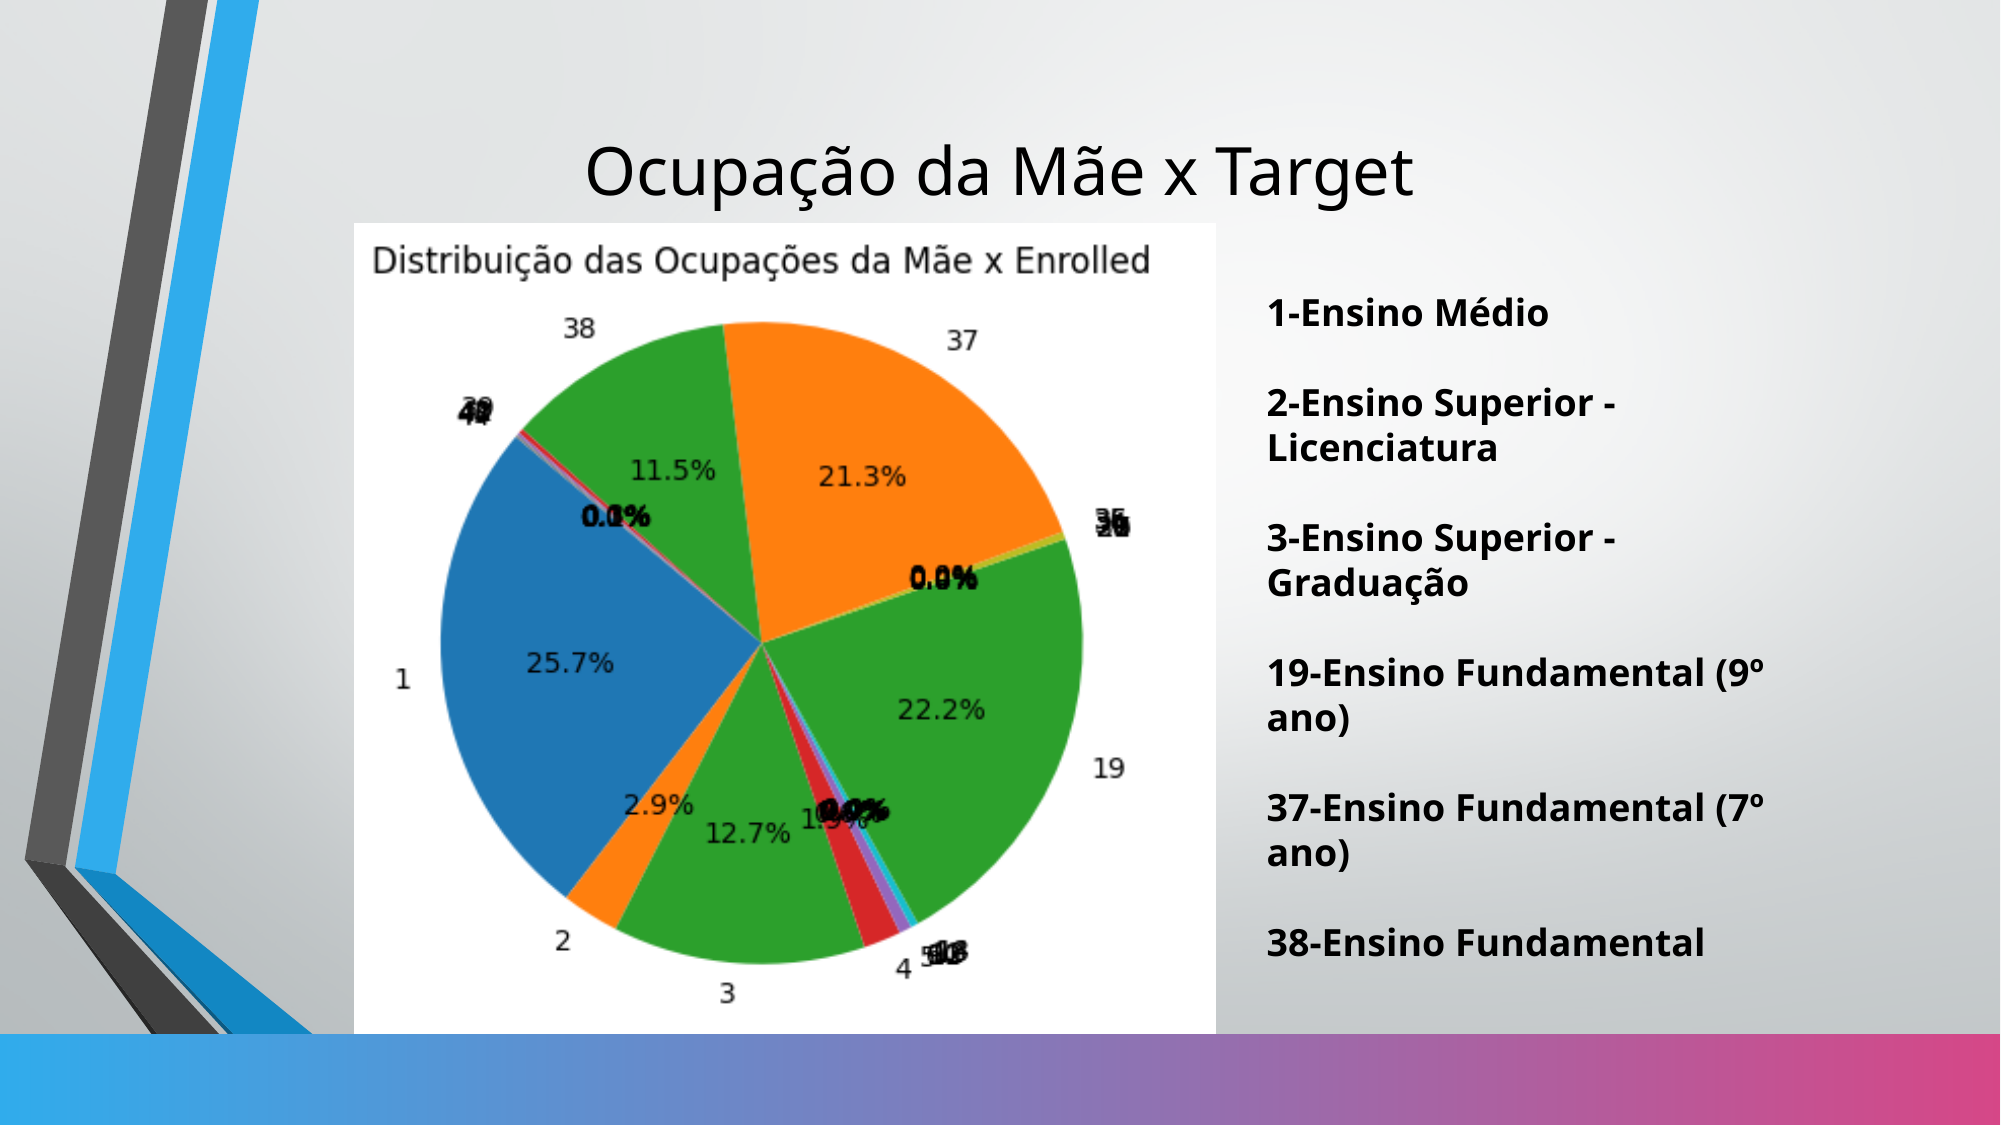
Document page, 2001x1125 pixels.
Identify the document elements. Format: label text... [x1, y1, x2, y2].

title Ocupação da Mãe x Target [137, 60, 1863, 278]
text_box [0, 1033, 2000, 1125]
picture [354, 223, 1216, 1034]
text_box 1-Ensino Médio 2-Ensino Superior - Licenciatura 3-Ensino Superior - Graduação 19-Ensino Fundamental (9º ano) 37-Ensino Fundamental (7º ano) 38-Ensino Fundamental [1251, 281, 1820, 972]
